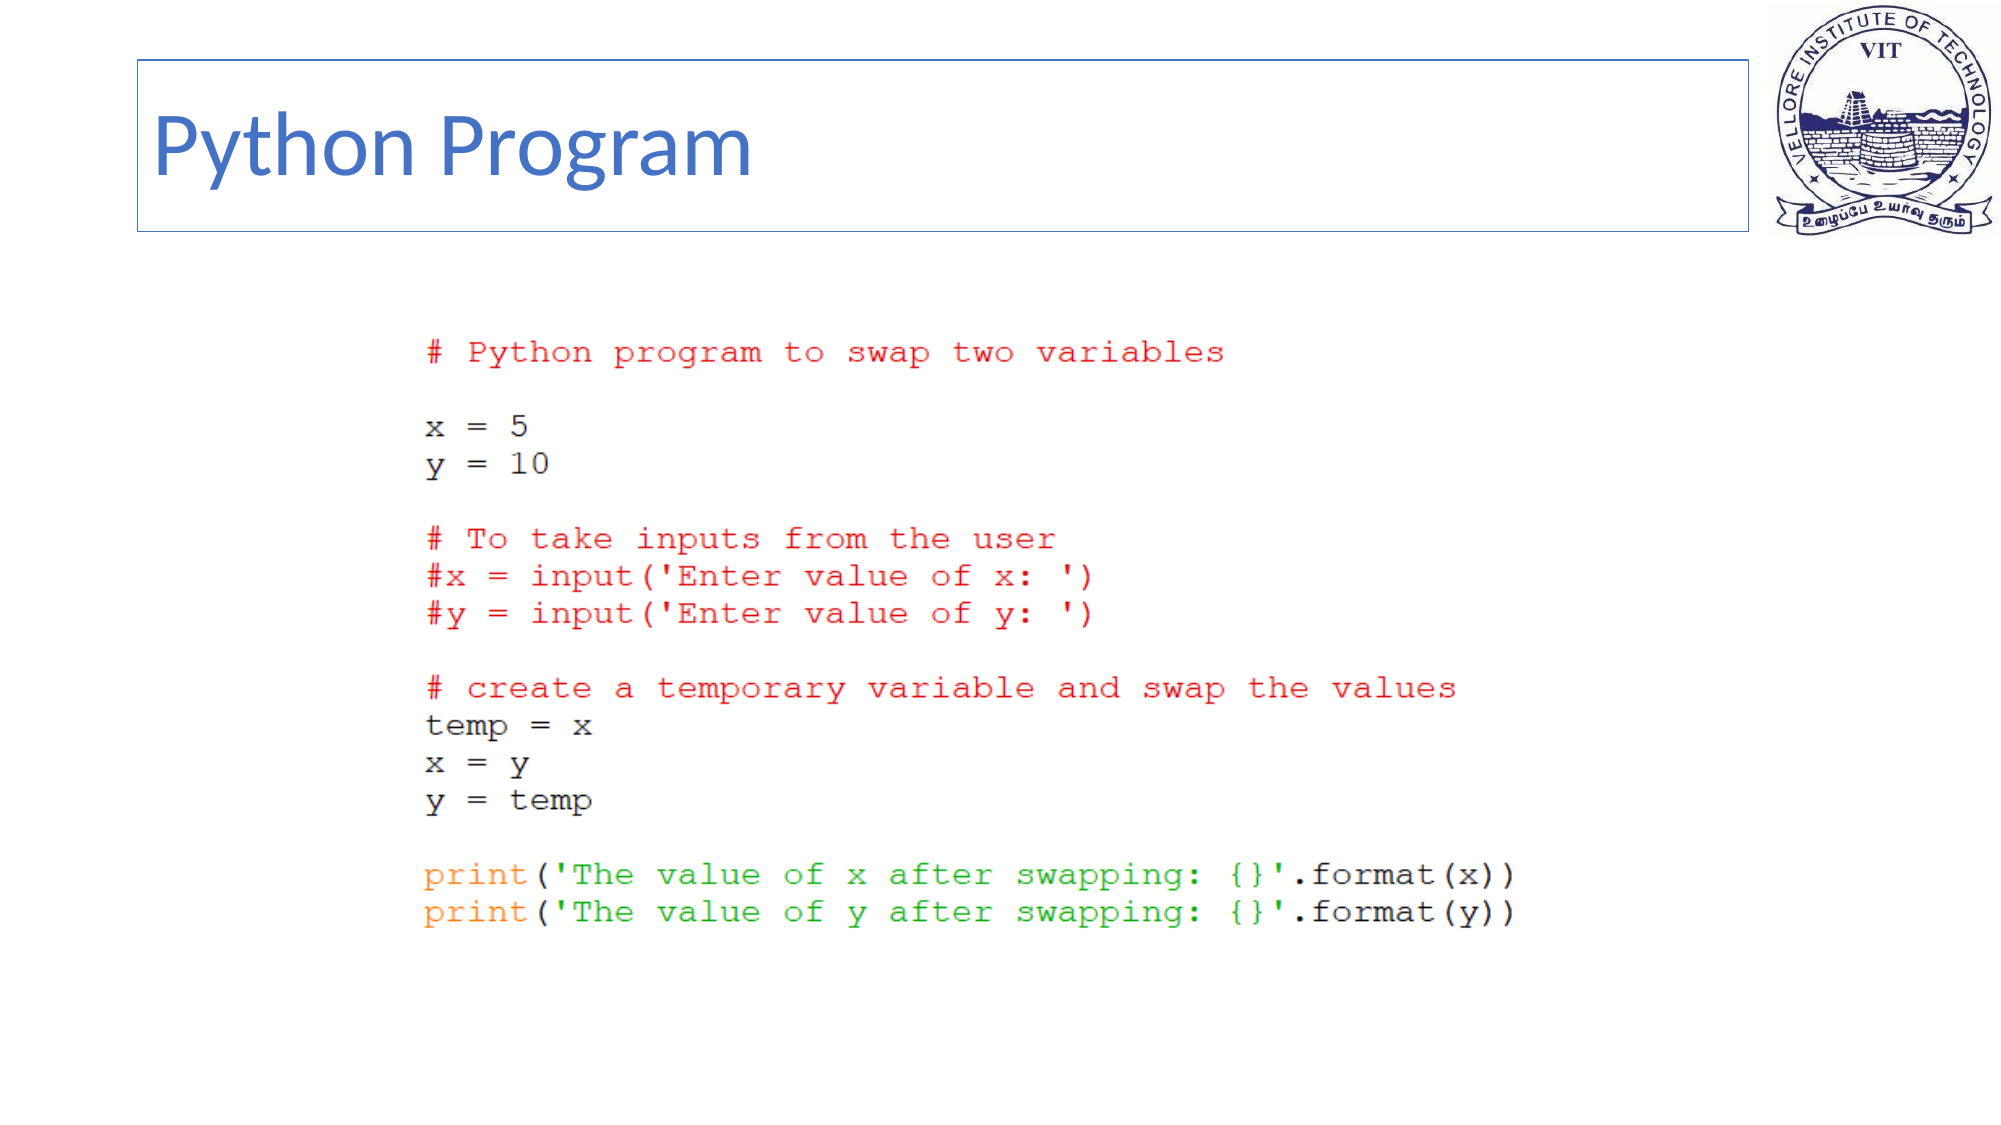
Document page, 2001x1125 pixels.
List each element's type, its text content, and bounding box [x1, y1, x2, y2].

picture [1769, 2, 1999, 238]
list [418, 336, 1541, 954]
title Python Program [137, 59, 1749, 232]
